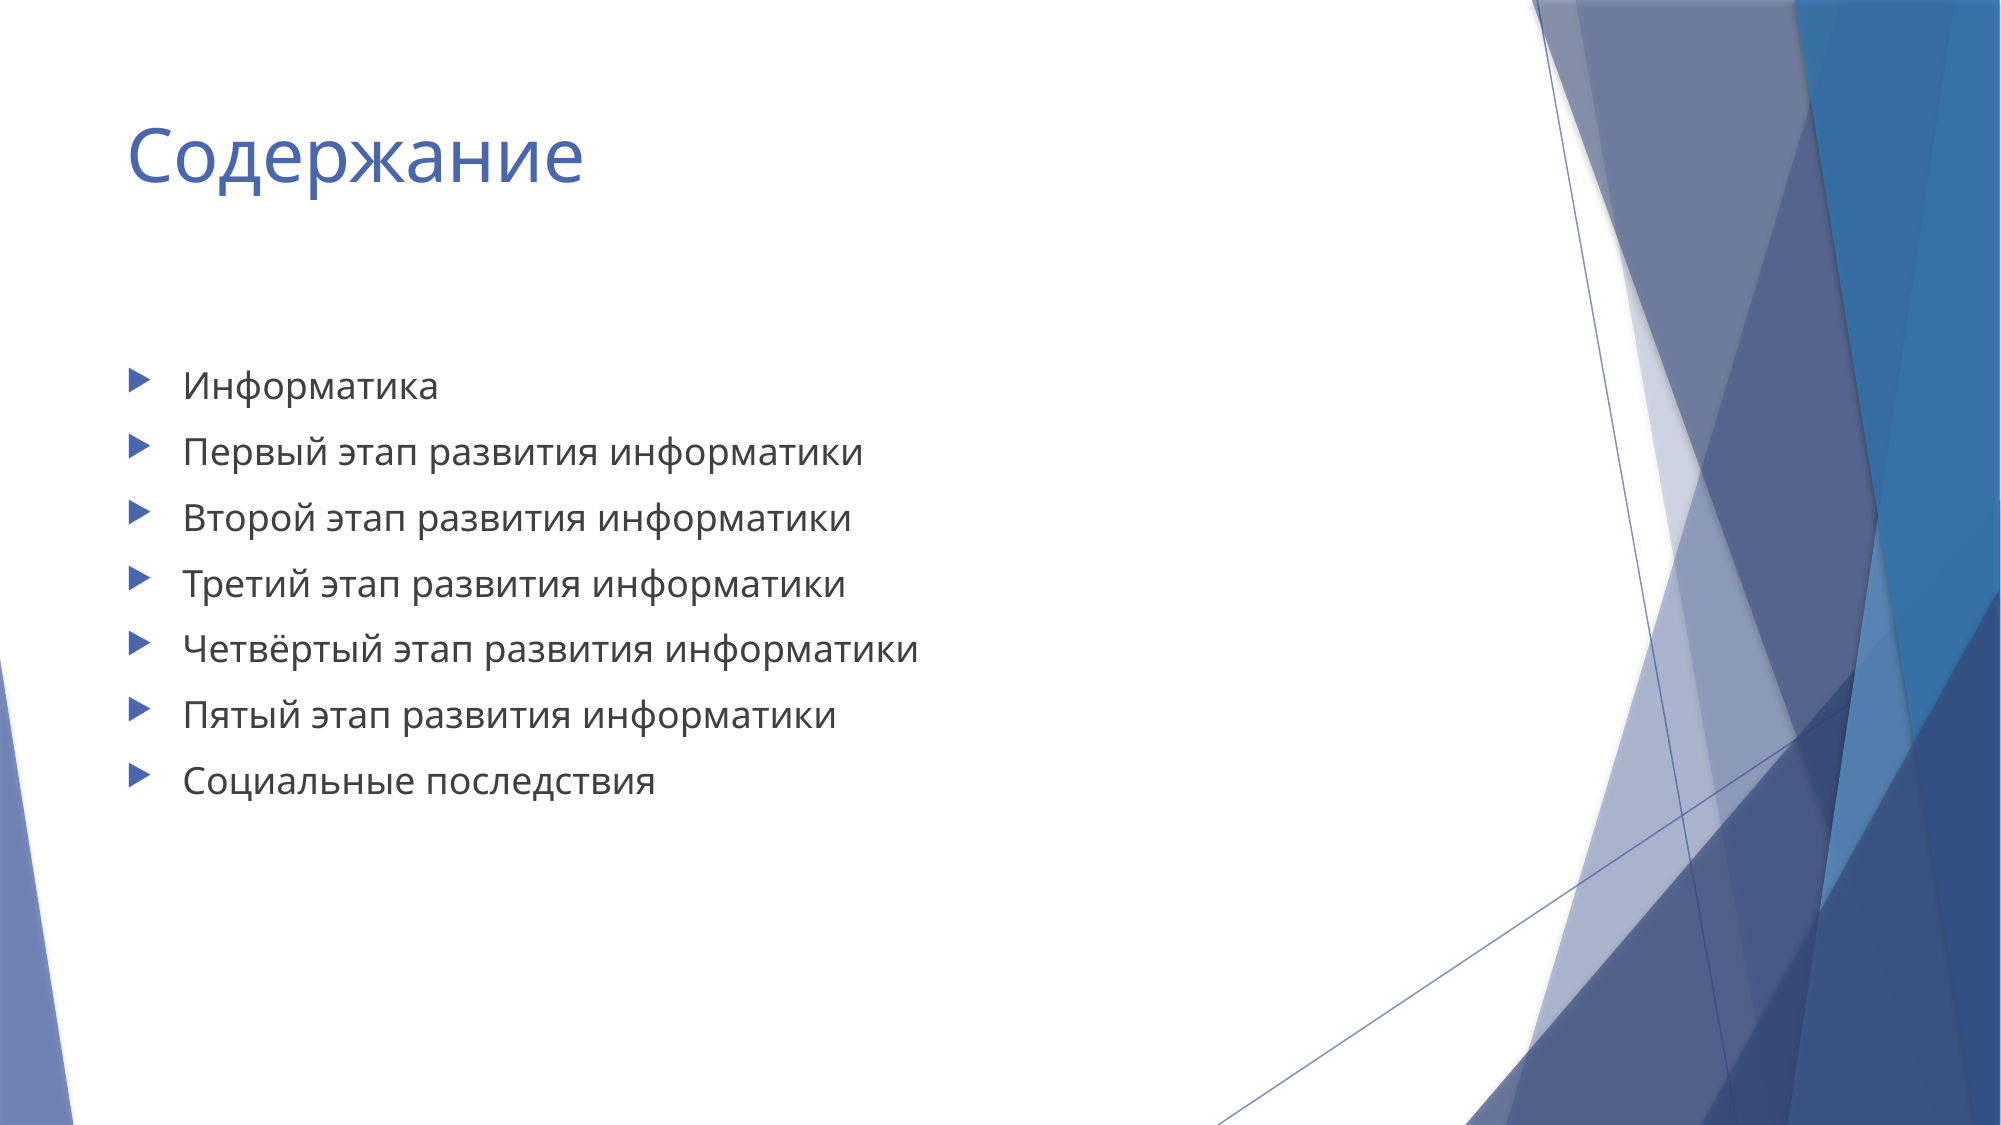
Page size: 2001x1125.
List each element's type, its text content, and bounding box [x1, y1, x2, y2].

list Информатика Первый этап развития информатики Второй этап развития информатики Третий этап развития информатики Четвёртый этап развития информатики Пятый этап развития информатики Социальные последствия [111, 354, 1522, 992]
title Содержание [111, 99, 1522, 317]
